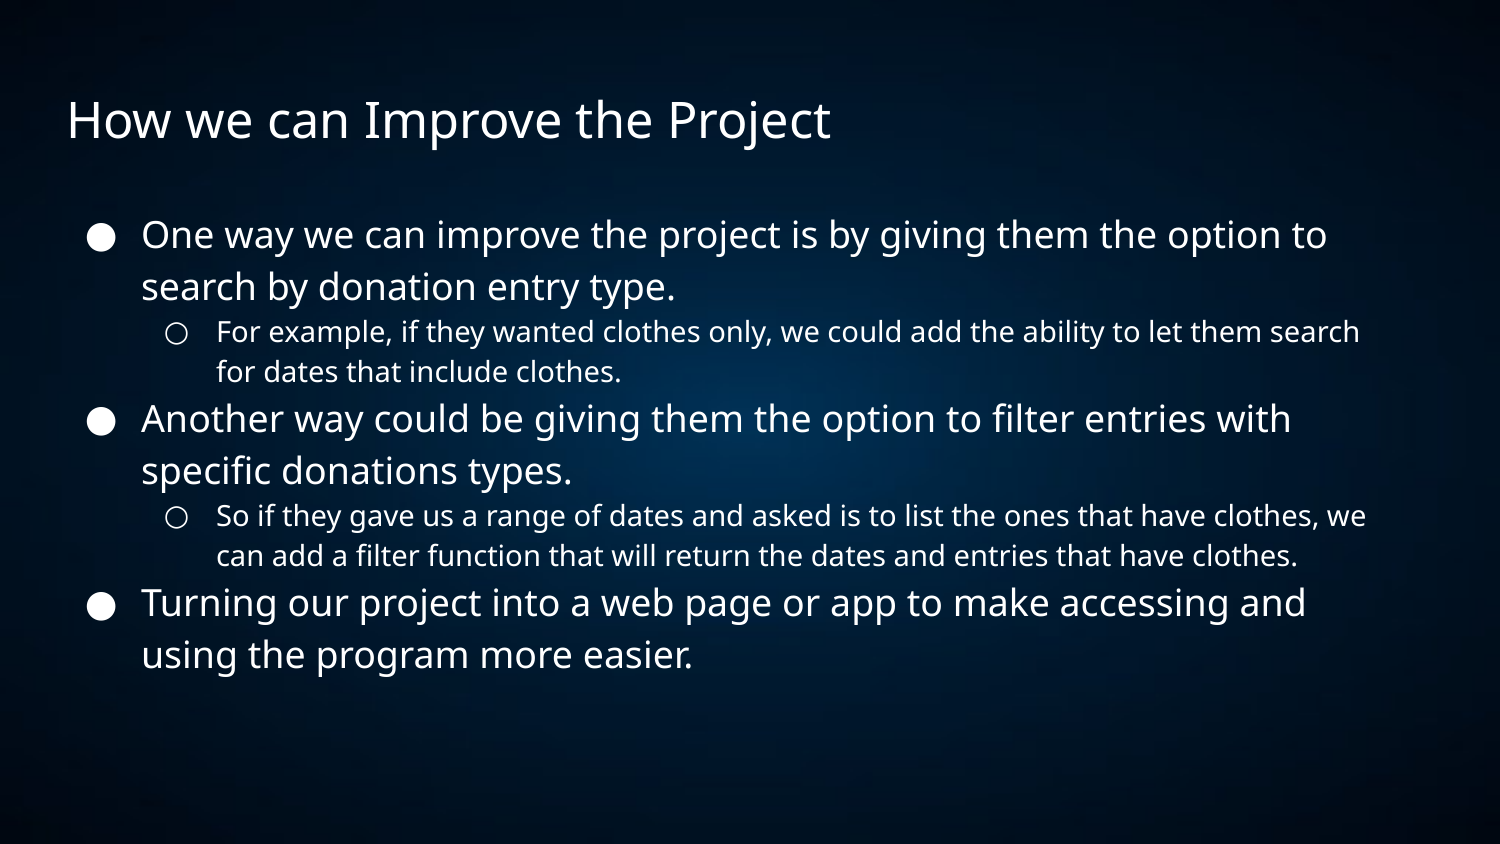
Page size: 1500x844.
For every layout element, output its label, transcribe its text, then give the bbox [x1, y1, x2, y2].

list One way we can improve the project is by giving them the option to search by donation entry type. For example, if they wanted clothes only, we could add the ability to let them search for dates that include clothes. Another way could be giving them the option to filter entries with specific donations types. So if they gave us a range of dates and asked is to list the ones that have clothes, we can add a filter function that will return the dates and entries that have clothes. Turning our project into a web page or app to make accessing and using the program more easier. [51, 189, 1424, 750]
picture [0, 0, 1500, 844]
title How we can Improve the Project [51, 72, 1449, 167]
